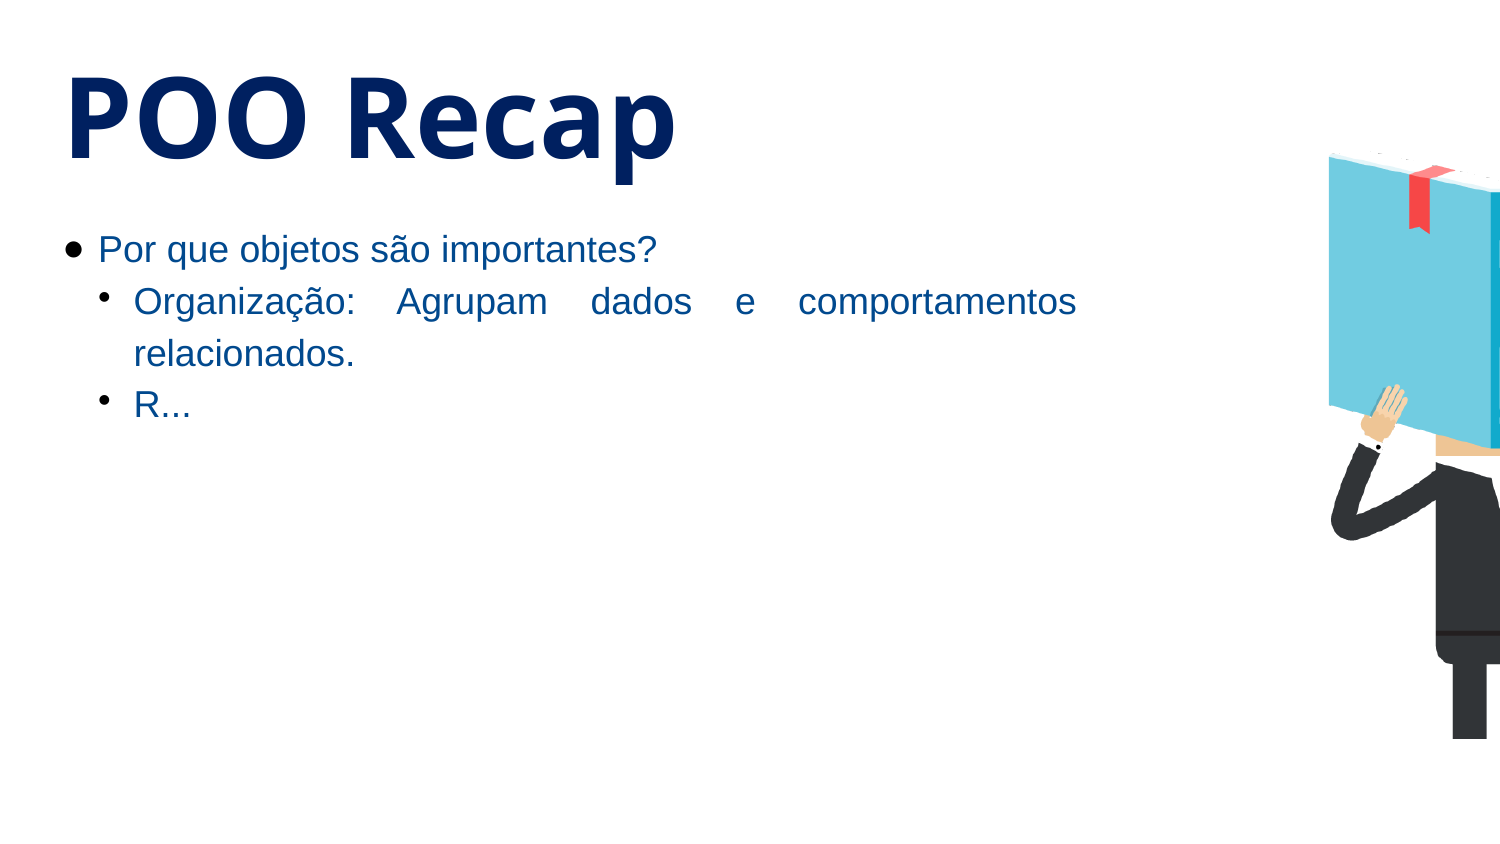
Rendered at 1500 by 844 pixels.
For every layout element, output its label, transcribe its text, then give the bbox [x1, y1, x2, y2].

text_box POO Recap [47, 31, 1275, 179]
text_box Por que objetos são importantes? Organização: Agrupam dados e comportamentos relacionados. R... [47, 211, 1092, 485]
picture [1328, 147, 1500, 739]
